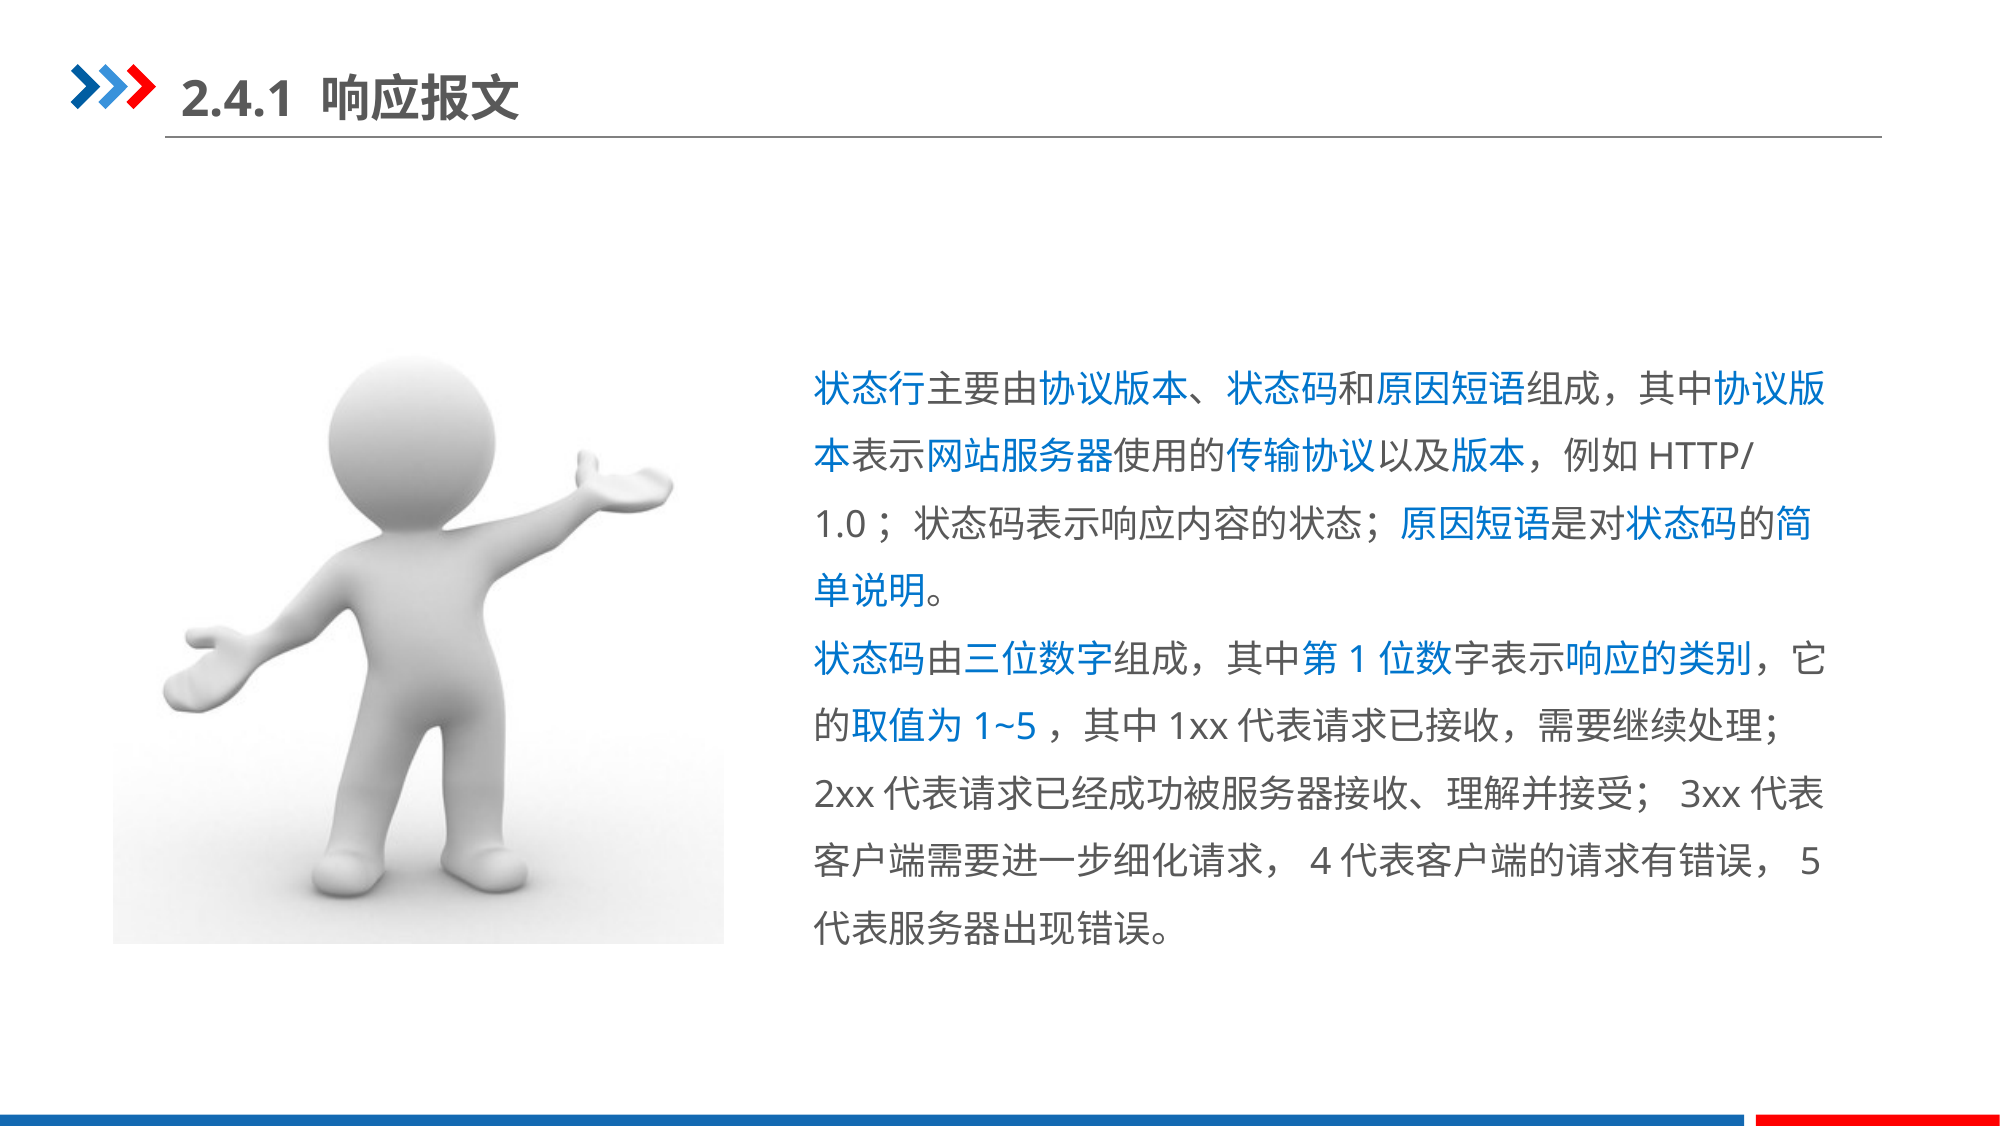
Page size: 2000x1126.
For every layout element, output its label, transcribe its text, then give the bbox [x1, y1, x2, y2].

text_box 状态行主要由协议版本、状态码和原因短语组成，其中协议版本表示网站服务器使用的传输协议以及版本，例如HTTP/1.0；状态码表示响应内容的状态；原因短语是对状态码的简单说明。 状态码由三位数字组成，其中第1位数字表示响应的类别，它的取值为1~5，其中1xx代表请求已接收，需要继续处理；2xx代表请求已经成功被服务器接收、理解并接受；3xx代表客户端需要进一步细化请求，4代表客户端的请求有错误，5代表服务器出现错误。 [799, 334, 1848, 958]
text_box 2.4.1 响应报文 [180, 54, 895, 138]
picture [113, 286, 724, 944]
